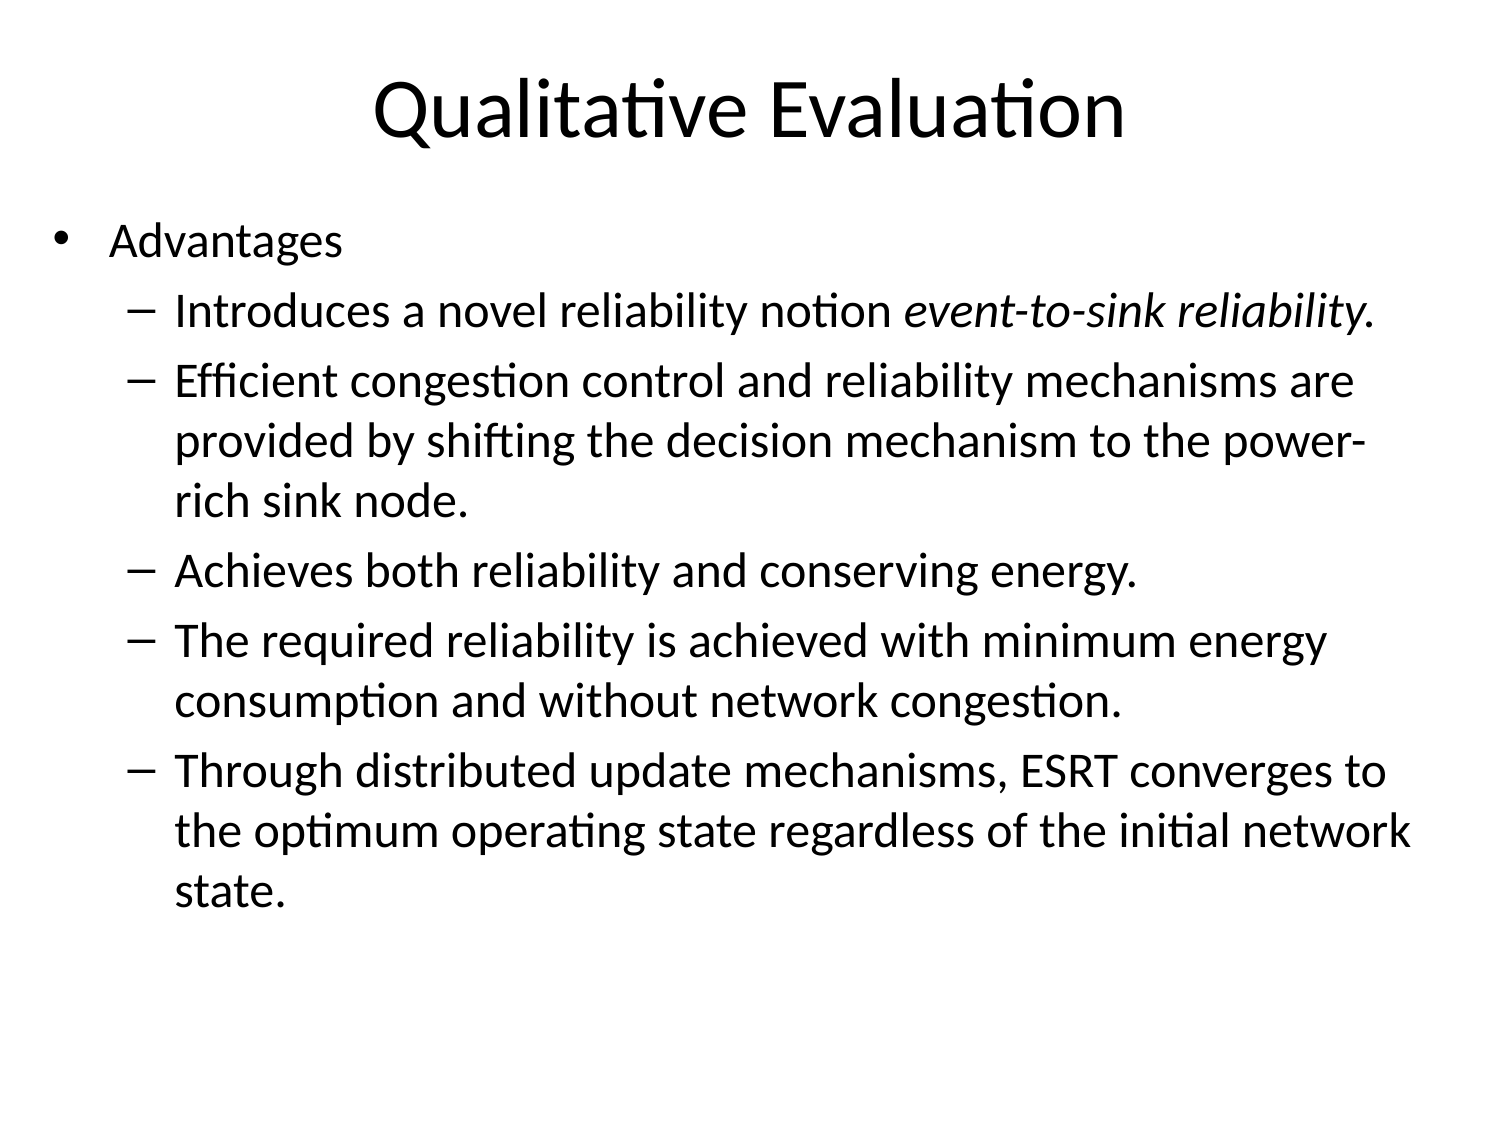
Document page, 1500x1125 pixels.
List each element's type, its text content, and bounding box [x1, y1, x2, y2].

list Advantages Introduces a novel reliability notion event-to-sink reliability. Efﬁcient congestion control and reliability mechanisms are provided by shifting the decision mechanism to the power-rich sink node. Achieves both reliability and conserving energy. The required reliability is achieved with minimum energy consumption and without network congestion. Through distributed update mechanisms, ESRT converges to the optimum operating state regardless of the initial network state. [37, 200, 1450, 1088]
title Qualitative Evaluation [75, 45, 1425, 163]
